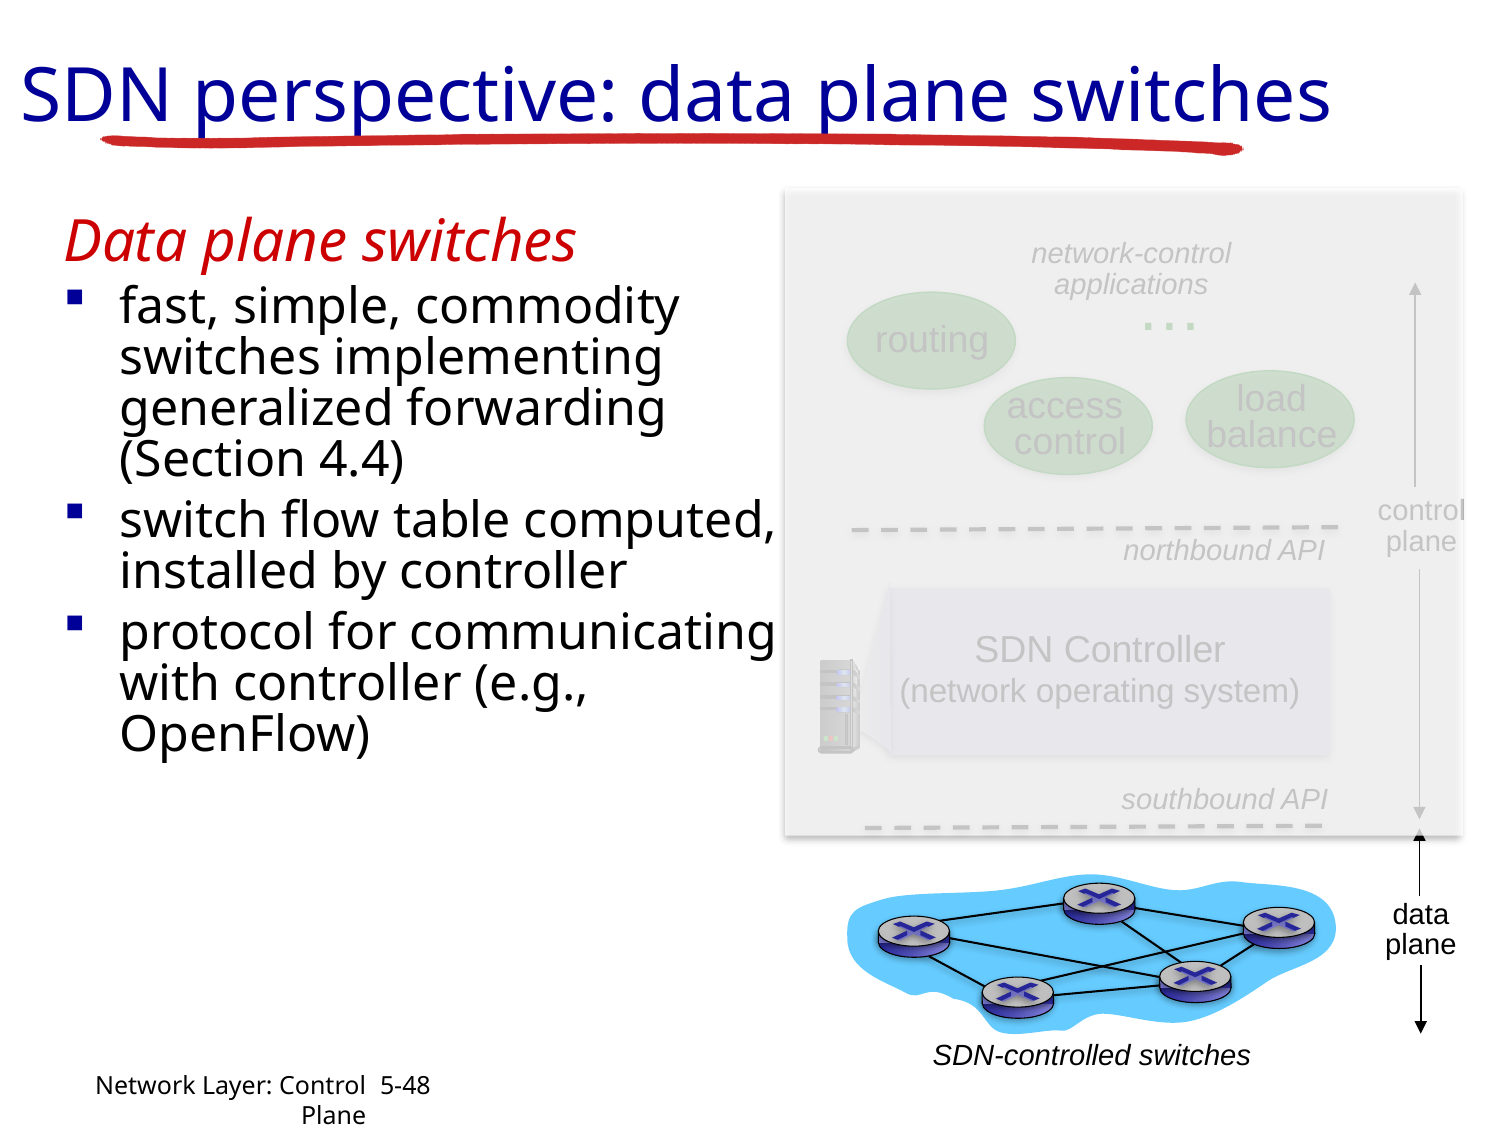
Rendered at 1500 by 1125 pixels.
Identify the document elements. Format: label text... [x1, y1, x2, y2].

footer Network Layer: Control Plane [23, 1062, 382, 1102]
list Data plane switches fast, simple, commodity switches implementing generalized forwarding (Section 4.4) switch flow table computed, installed by controller protocol for communicating with controller (e.g., OpenFlow) [48, 206, 799, 1029]
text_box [818, 231, 1450, 1081]
slide_number 5-48 [365, 1062, 456, 1107]
text_box [784, 187, 1464, 836]
text_box SDN perspective: data plane switches [5, 38, 1348, 144]
picture [94, 127, 1257, 163]
